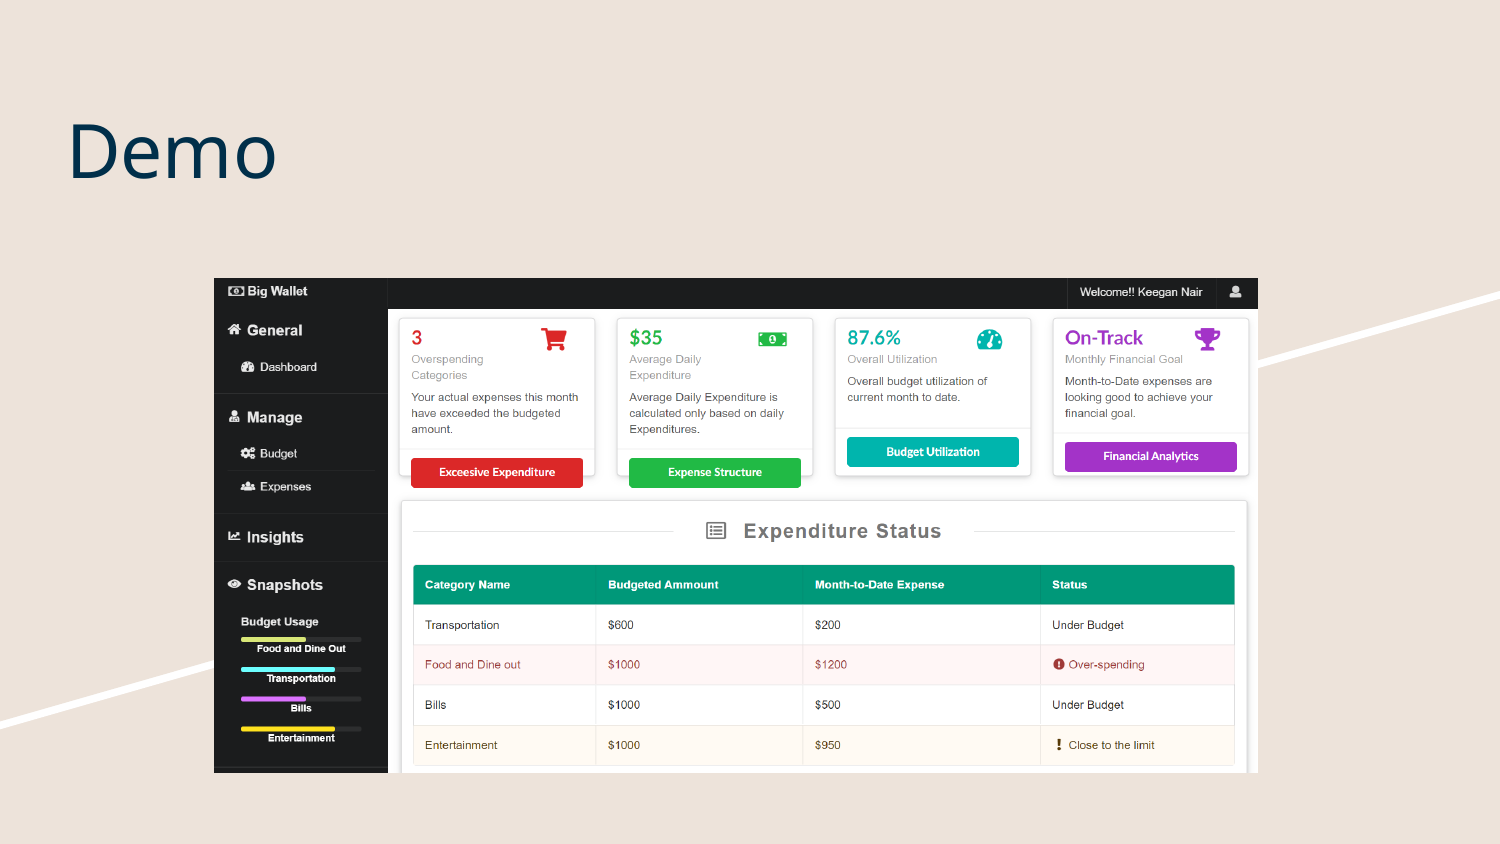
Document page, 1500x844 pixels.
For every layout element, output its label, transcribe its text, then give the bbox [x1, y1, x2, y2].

picture [214, 277, 1258, 774]
title Demo [51, 88, 1449, 299]
